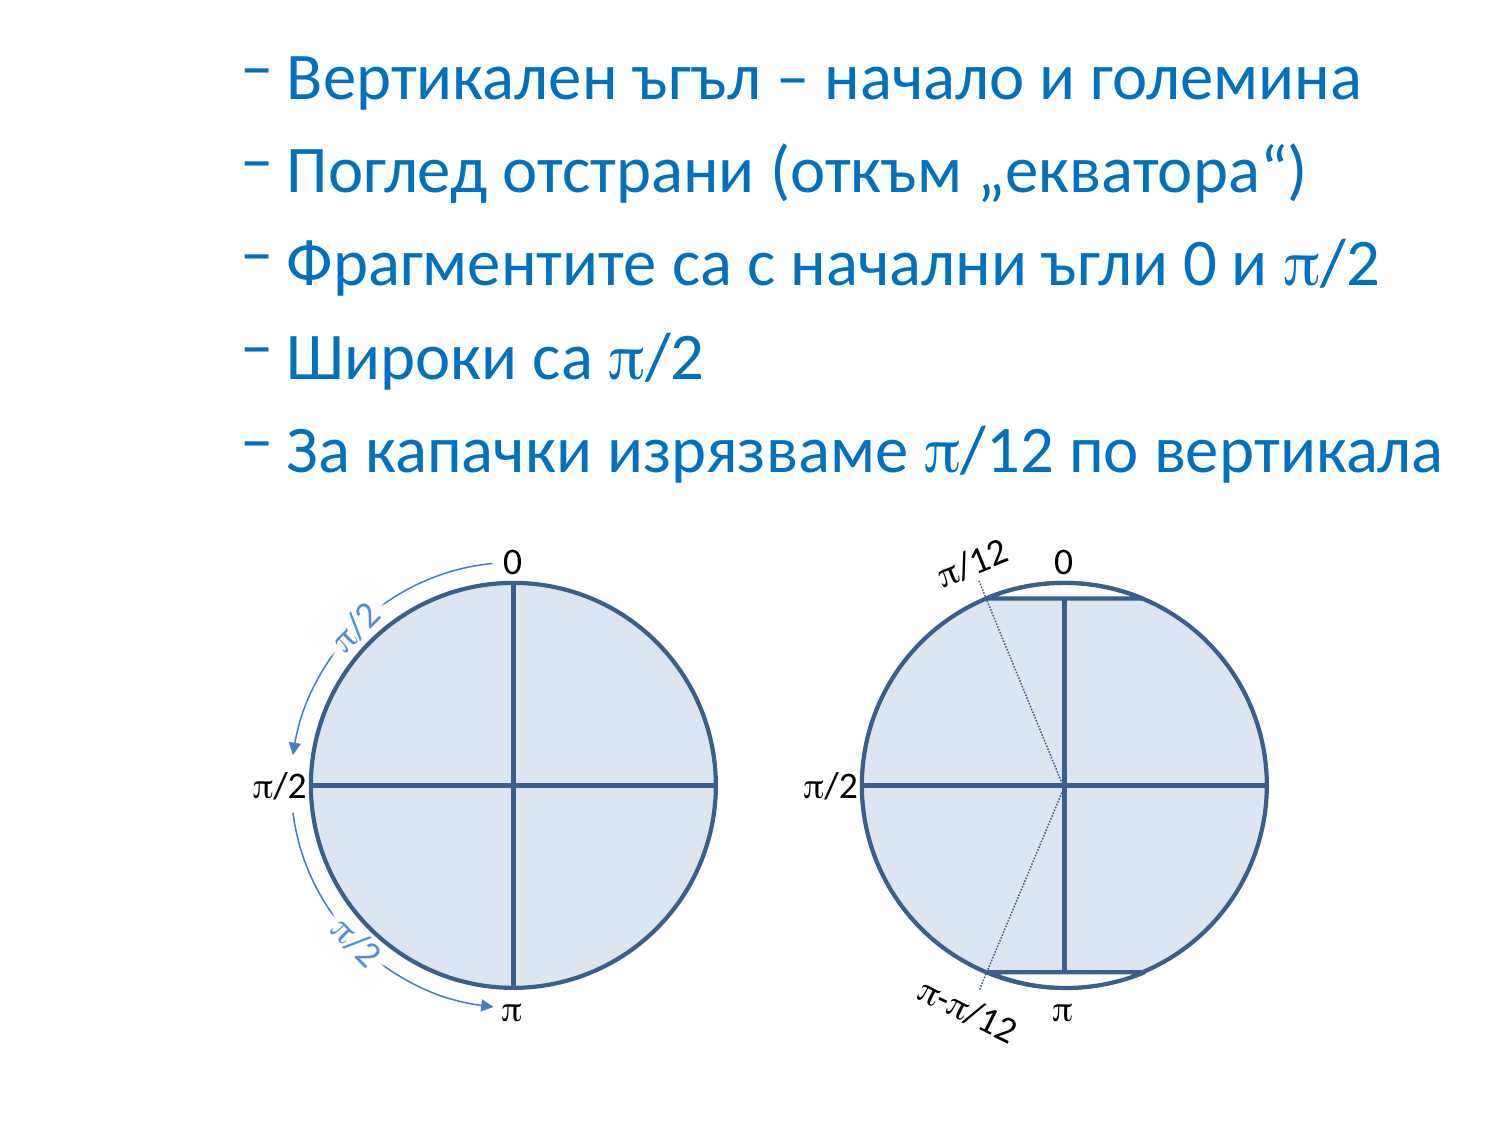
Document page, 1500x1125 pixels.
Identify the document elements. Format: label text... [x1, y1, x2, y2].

text_box /2 [322, 904, 396, 977]
text_box [1064, 580, 1145, 601]
text_box 0 [1039, 529, 1089, 582]
text_box [1070, 790, 1269, 973]
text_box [978, 580, 1064, 784]
text_box [383, 954, 496, 1012]
text_box  [1037, 989, 1089, 1037]
text_box /2 [318, 590, 390, 661]
text_box [308, 580, 718, 990]
text_box /2 [789, 754, 862, 814]
text_box [288, 656, 345, 758]
text_box [292, 810, 345, 916]
text_box 0 [488, 529, 538, 582]
text_box  [486, 989, 538, 1037]
list Вертикален ъгъл – начало и големина Поглед отстрани (откъм „екватора“) Фрагментите са с начални ъгли 0 и /2 Широки са /2 За капачки изрязваме /12 по вертикала [150, 24, 1500, 1100]
text_box [384, 562, 495, 617]
text_box [1070, 970, 1147, 991]
text_box [859, 602, 974, 969]
text_box /12 [912, 513, 1030, 608]
text_box -/12 [895, 951, 1044, 1065]
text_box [979, 785, 1066, 990]
text_box /2 [238, 754, 310, 814]
text_box [1069, 596, 1269, 787]
